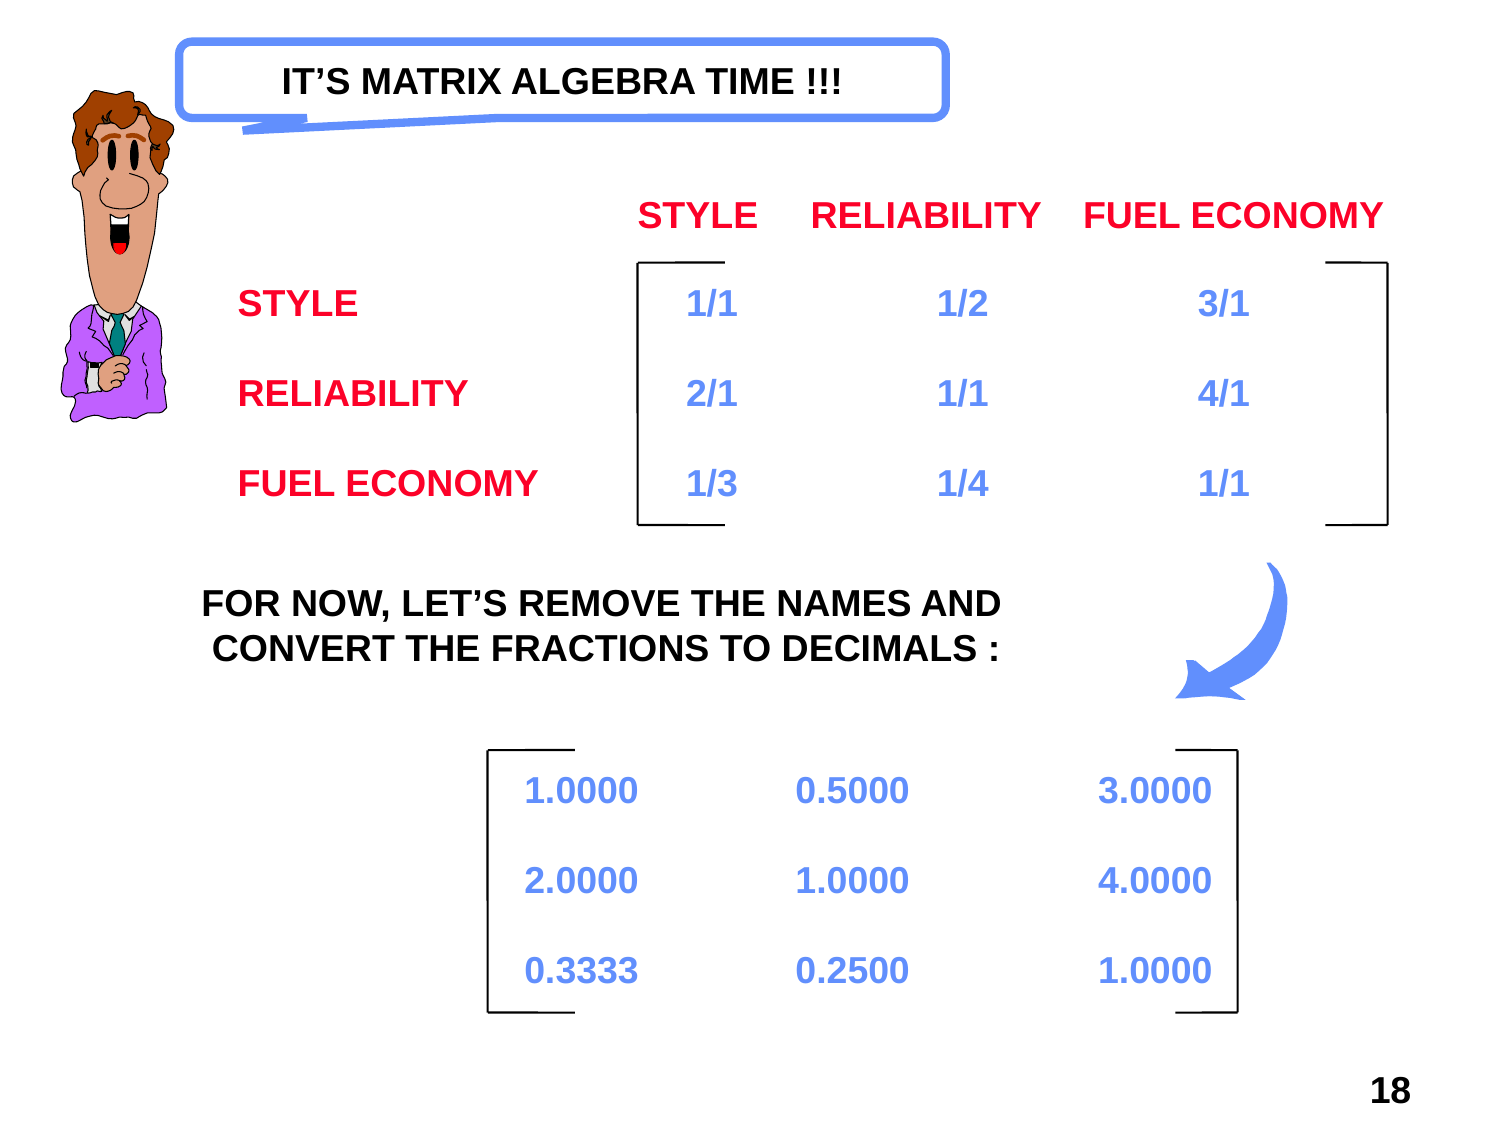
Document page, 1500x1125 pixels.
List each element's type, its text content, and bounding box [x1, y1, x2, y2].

text_box STYLE RELIABILITY FUEL ECONOMY [622, 183, 1401, 244]
text_box 1/1 1/2 3/1 2/1 1/1 4/1 1/3 1/4 1/1 [670, 271, 1267, 512]
text_box 1.0000 0.5000 3.0000 2.0000 1.0000 4.0000 0.3333 0.2500 1.0000 [509, 758, 1229, 999]
text_box STYLE RELIABILITY FUEL ECONOMY [222, 271, 555, 512]
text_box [1174, 562, 1288, 701]
text_box IT’S MATRIX ALGEBRA TIME !!! [179, 41, 946, 131]
text_box FOR NOW, LET’S REMOVE THE NAMES AND CONVERT THE FRACTIONS TO DECIMALS : [186, 571, 1018, 677]
picture [59, 89, 180, 428]
